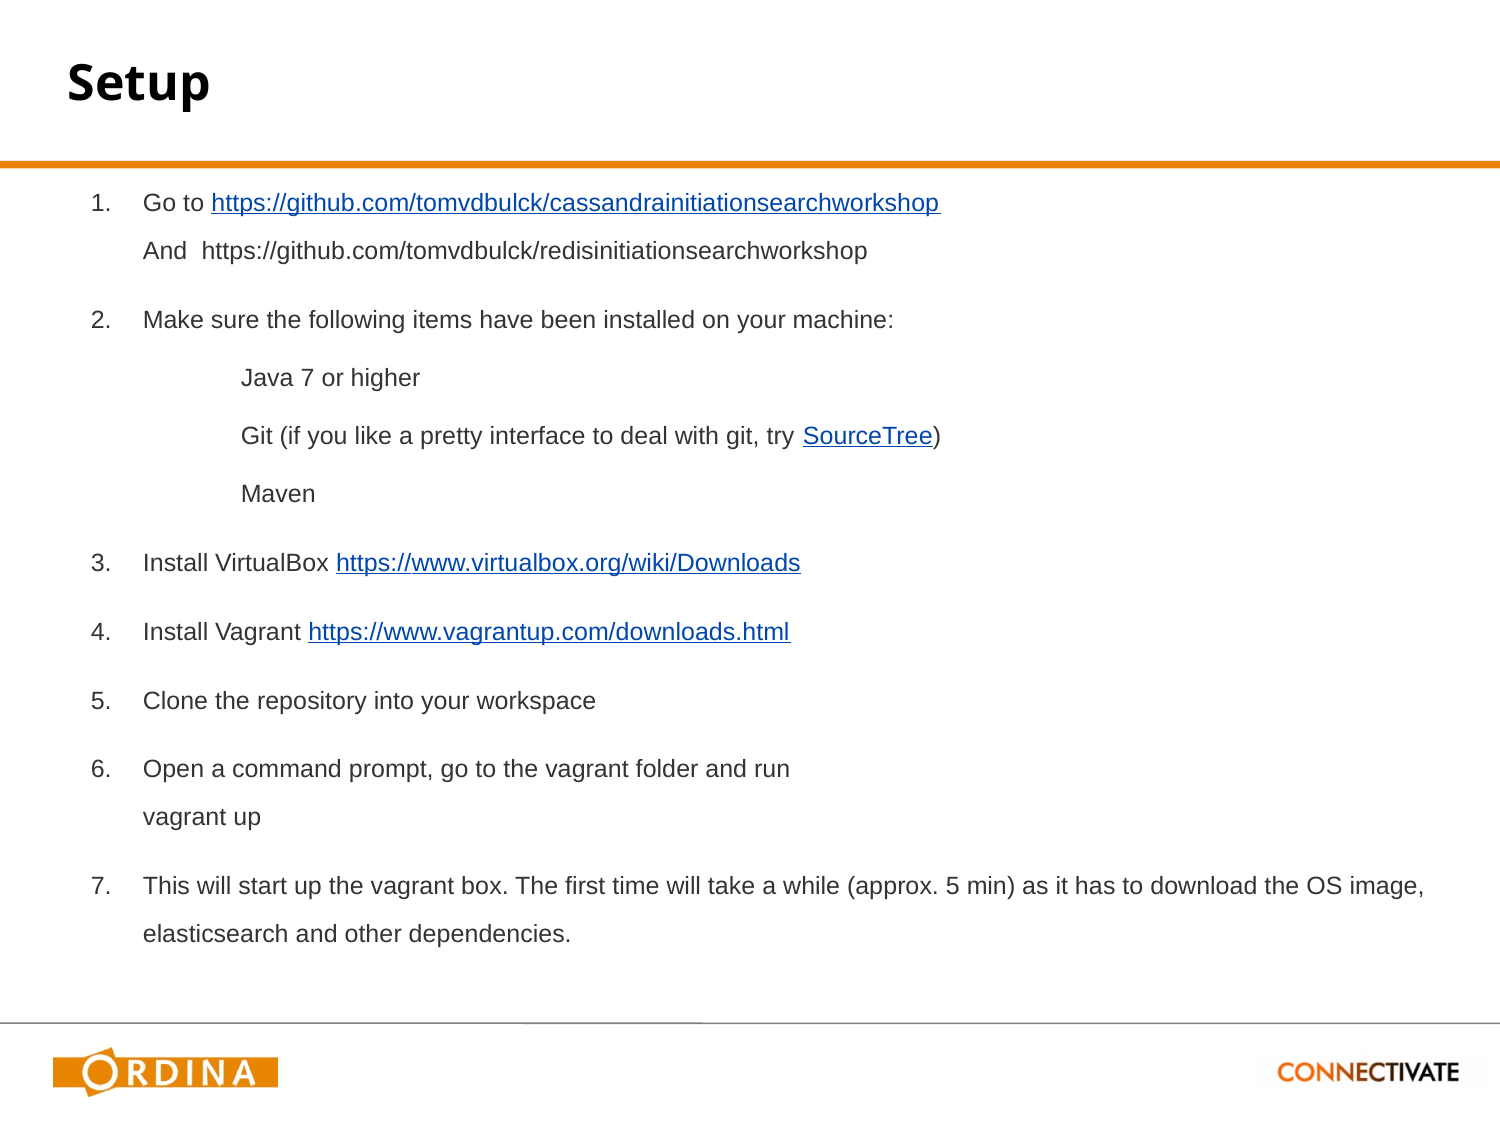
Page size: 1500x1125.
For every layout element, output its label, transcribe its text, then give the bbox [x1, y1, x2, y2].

picture [1252, 1053, 1486, 1091]
list Go to https://github.com/tomvdbulck/cassandrainitiationsearchworkshop And https://github.com/tomvdbulck/redisinitiationsearchworkshop Make sure the following items have been installed on your machine: Java 7 or higher Git (if you like a pretty interface to deal with git, try SourceTree) Maven Install VirtualBox https://www.virtualbox.org/wiki/Downloads Install Vagrant https://www.vagrantup.com/downloads.html Clone the repository into your workspace Open a command prompt, go to the vagrant folder and run vagrant up This will start up the vagrant box. The first time will take a while (approx. 5 min) as it has to download the OS image, elasticsearch and other dependencies. [53, 160, 1460, 1016]
title Setup [53, 0, 1459, 160]
picture [53, 1047, 278, 1097]
